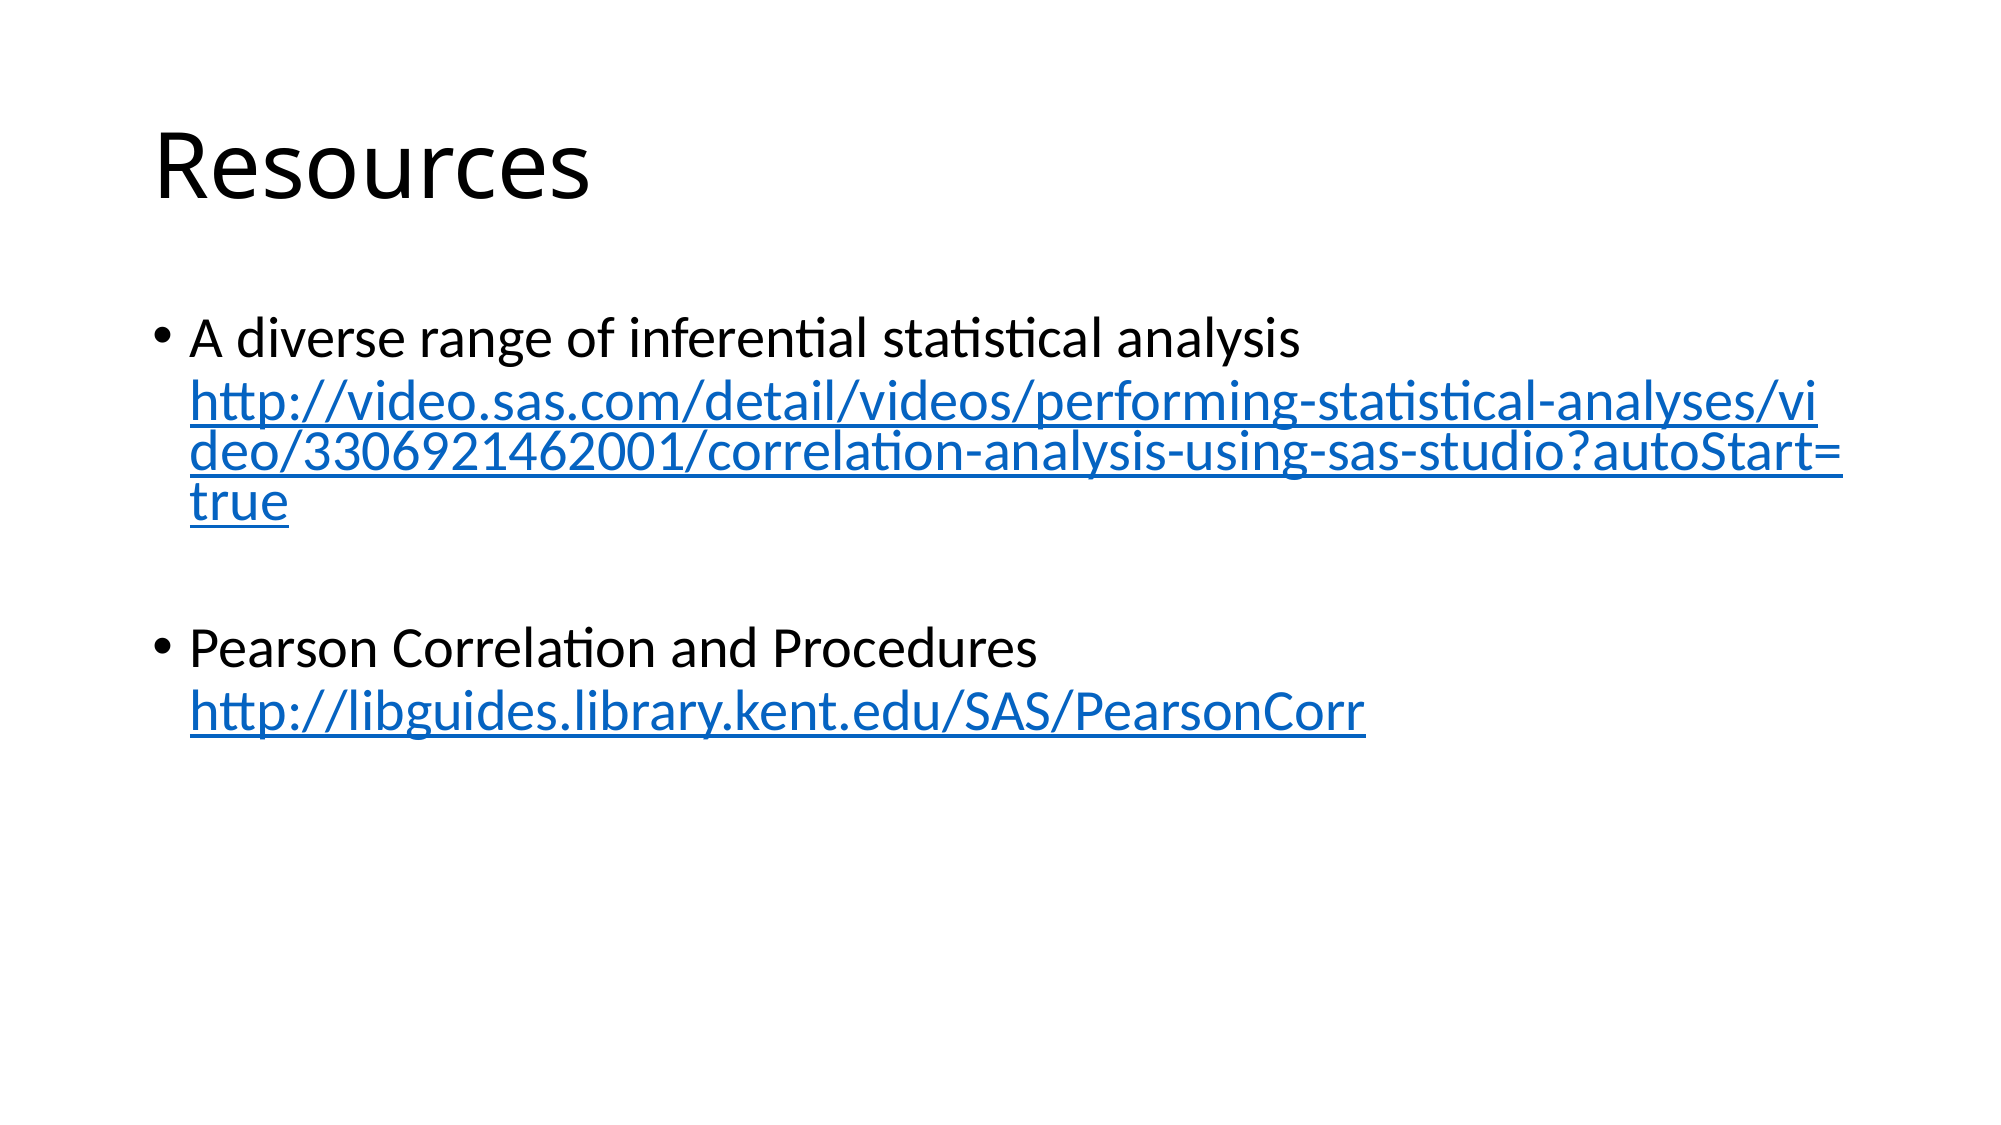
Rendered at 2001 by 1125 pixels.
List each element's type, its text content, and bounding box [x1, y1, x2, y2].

title Resources [137, 59, 1863, 278]
list A diverse range of inferential statistical analysis http://video.sas.com/detail/videos/performing-statistical-analyses/video/3306921462001/correlation-analysis-using-sas-studio?autoStart=true Pearson Correlation and Procedures http://libguides.library.kent.edu/SAS/PearsonCorr [137, 299, 1863, 1014]
